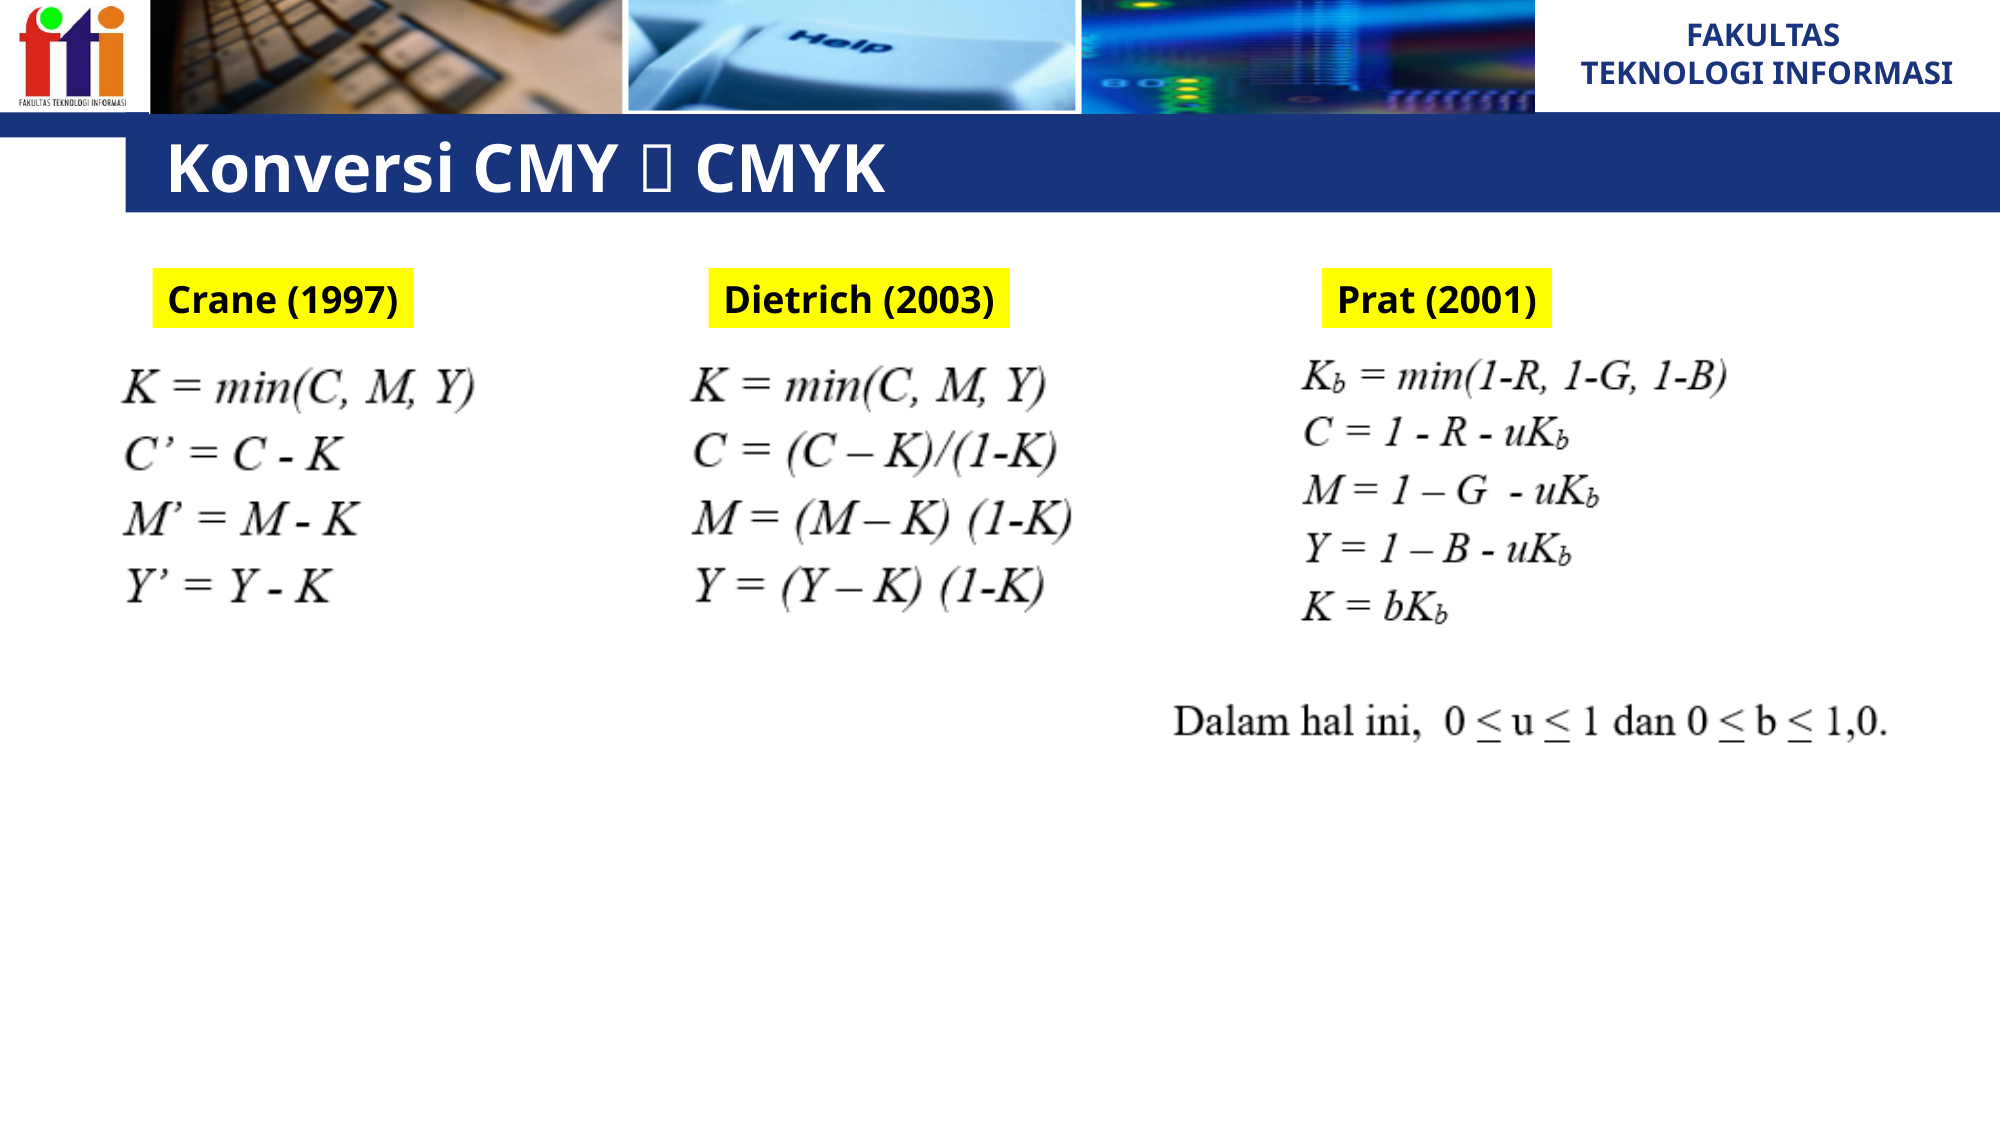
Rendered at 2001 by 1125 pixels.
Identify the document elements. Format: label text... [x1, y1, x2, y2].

text_box Crane (1997) [152, 268, 414, 327]
picture [90, 328, 505, 628]
picture [1163, 336, 1912, 770]
title Konversi CMY  CMYK [149, 119, 1934, 213]
picture [19, 6, 126, 106]
text_box Prat (2001) [1322, 268, 1552, 328]
picture [149, 0, 1535, 114]
picture [667, 328, 1106, 634]
text_box Dietrich (2003) [708, 268, 1010, 327]
